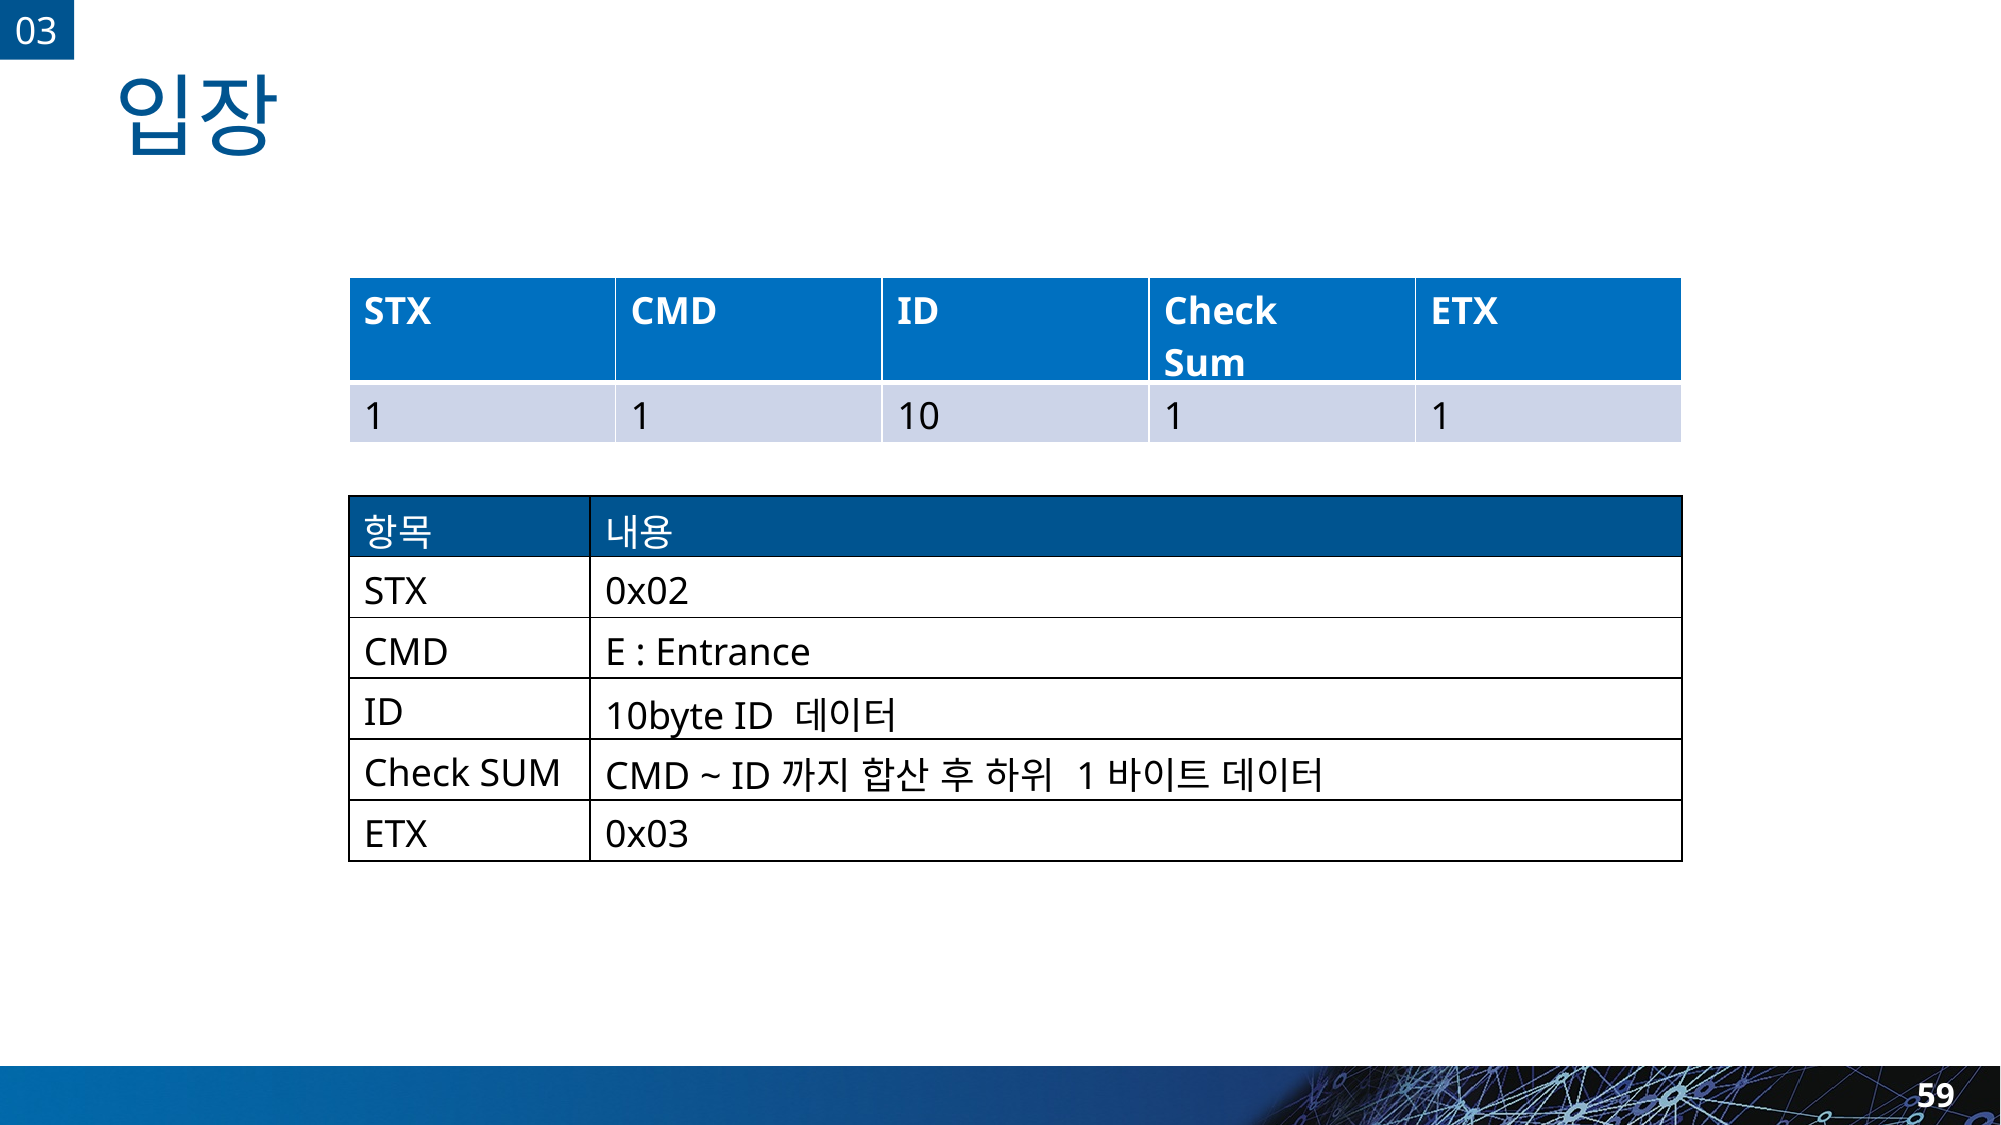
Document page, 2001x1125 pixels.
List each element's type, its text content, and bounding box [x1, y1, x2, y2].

table_header ETX [1416, 278, 1681, 380]
table_cell 1 [350, 385, 615, 442]
table_cell 10byte ID 데이터 [591, 679, 1681, 738]
table_header STX [350, 278, 615, 380]
slide_number 59 [1519, 1067, 1970, 1125]
table_cell 0x02 [591, 557, 1681, 617]
table_header Check Sum [1150, 278, 1415, 380]
table_cell STX [350, 557, 589, 617]
picture [0, 1066, 2001, 1125]
table_cell CMD ~ ID까지 합산 후 하위 1바이트 데이터 [591, 740, 1681, 799]
table_cell 1 [1150, 385, 1415, 442]
table_header 항목 [350, 497, 589, 556]
table_cell CMD [350, 618, 589, 677]
table_cell E : Entrance [591, 618, 1681, 677]
table_cell ID [350, 679, 589, 738]
table_cell 1 [1416, 385, 1681, 442]
table_header 내용 [591, 497, 1681, 556]
table_cell 10 [883, 385, 1148, 442]
table_cell 0x03 [591, 801, 1681, 860]
table_header ID [883, 278, 1148, 380]
text_box 03 [0, 0, 75, 60]
table_header CMD [616, 278, 881, 380]
table_cell ETX [350, 801, 589, 860]
table_cell 1 [616, 385, 881, 442]
table_cell Check SUM [350, 740, 589, 799]
title 입장 [99, 45, 1745, 200]
